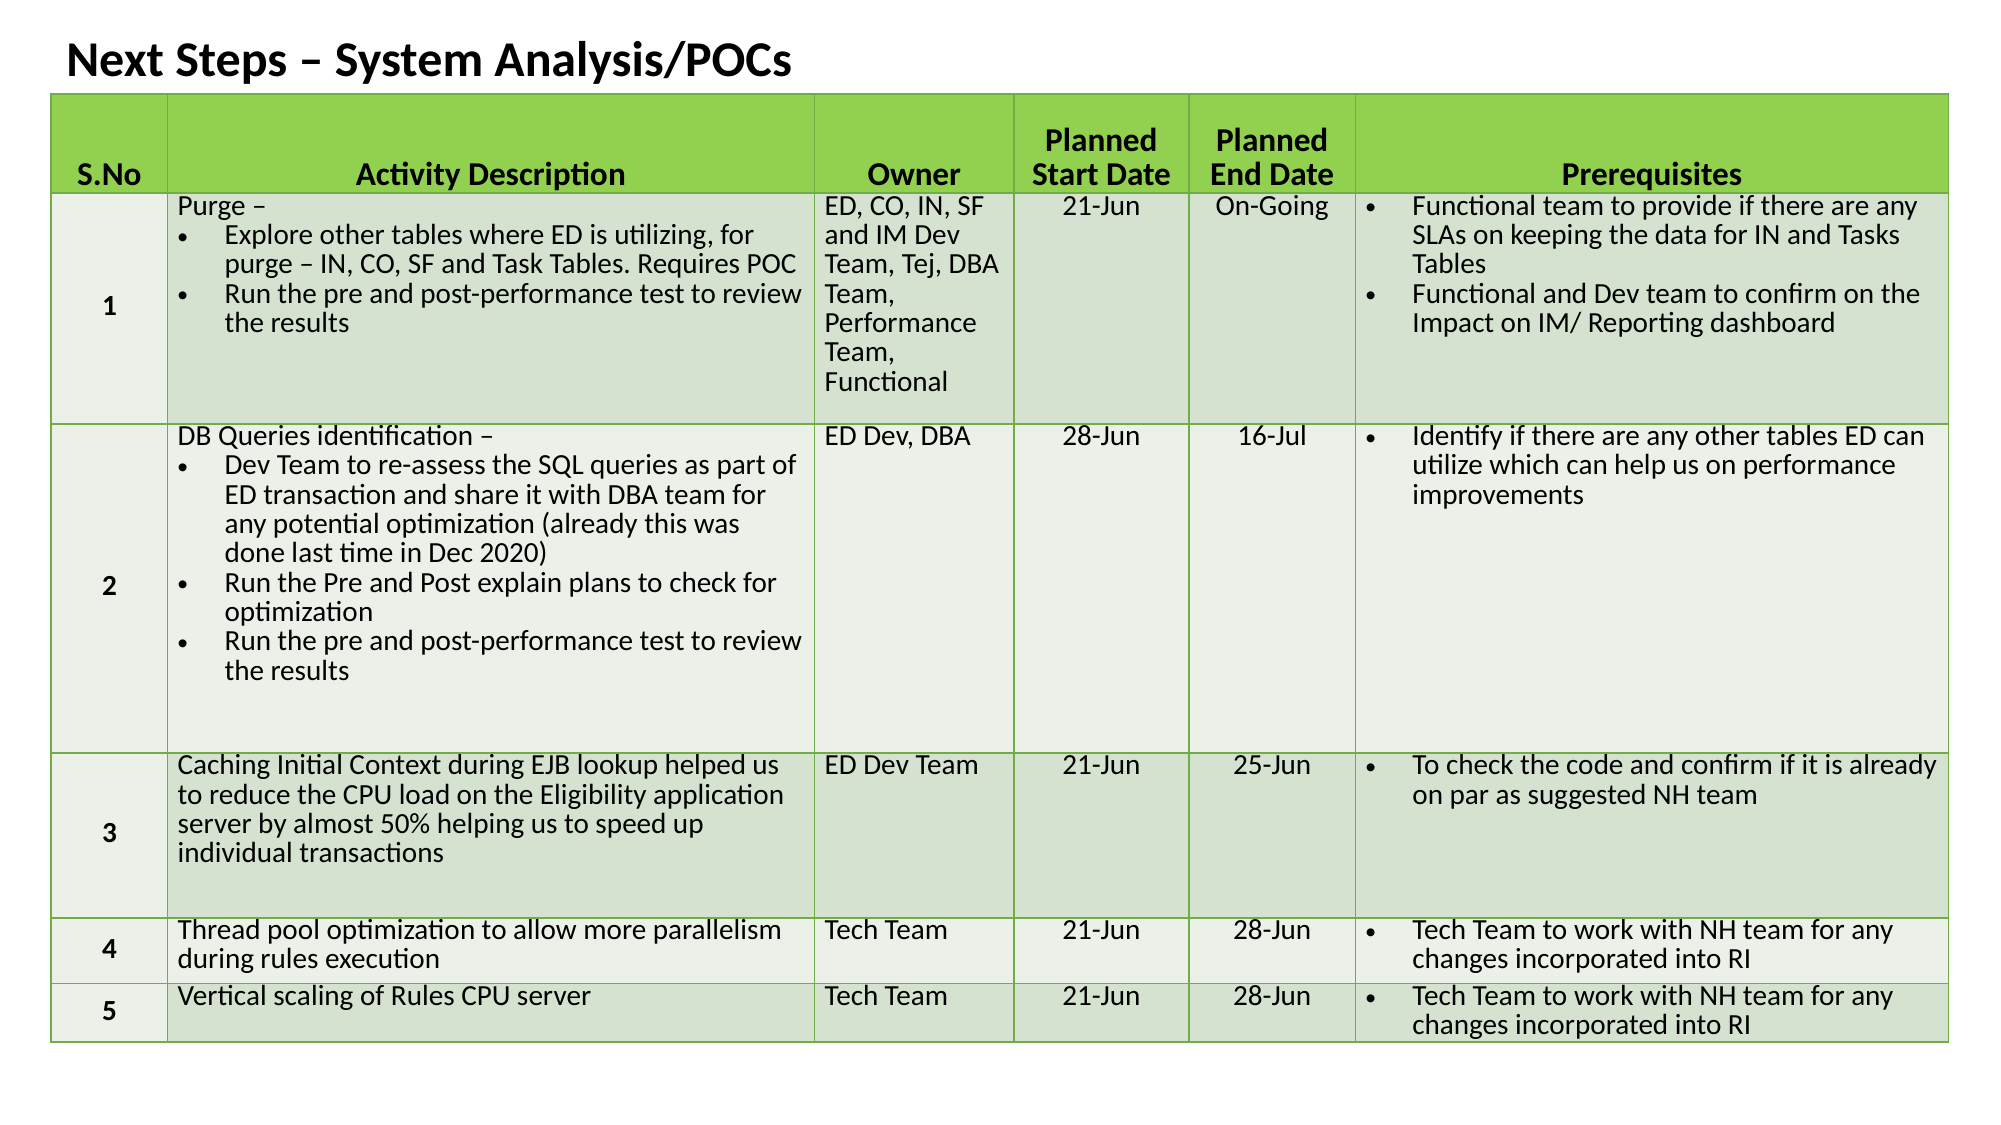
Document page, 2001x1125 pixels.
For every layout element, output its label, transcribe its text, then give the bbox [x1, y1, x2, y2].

table_cell ED Dev Team [815, 754, 1013, 917]
table_cell 21-Jun [1015, 194, 1188, 423]
table_cell Tech Team to work with NH team for any changes incorporated into RI [1356, 984, 1948, 1041]
table_cell Tech Team to work with NH team for any changes incorporated into RI [1356, 919, 1948, 983]
table_cell Vertical scaling of Rules CPU server [168, 984, 814, 1041]
table_cell Identify if there are any other tables ED can utilize which can help us on performance improvements [1356, 425, 1948, 752]
table_header Owner [815, 95, 1013, 192]
table_cell ED, CO, IN, SF and IM Dev Team, Tej, DBA Team, Performance Team, Functional [815, 194, 1013, 423]
table_header Prerequisites [1356, 95, 1948, 192]
table_cell 16-Jul [1190, 425, 1355, 752]
table_header Planned Start Date [1015, 95, 1188, 192]
table_cell 1 [52, 194, 167, 423]
table_header Planned End Date [1190, 95, 1355, 192]
table_cell 4 [52, 919, 167, 983]
table_cell 28-Jun [1190, 919, 1355, 983]
table_cell 2 [52, 425, 167, 752]
table_cell 28-Jun [1190, 984, 1355, 1041]
table_cell DB Queries identification – Dev Team to re-assess the SQL queries as part of ED transaction and share it with DBA team for any potential optimization (already this was done last time in Dec 2020) Run the Pre and Post explain plans to check for optimization Run the pre and post-performance test to review the results [168, 425, 814, 752]
table_header S.No [52, 95, 167, 192]
table_cell On-Going [1190, 194, 1355, 423]
table_cell 28-Jun [1015, 425, 1188, 752]
table_cell 3 [52, 754, 167, 917]
table_cell 5 [52, 984, 167, 1041]
table_cell Tech Team [815, 919, 1013, 983]
table_cell 21-Jun [1015, 984, 1188, 1041]
table_cell Thread pool optimization to allow more parallelism during rules execution [168, 919, 814, 983]
table_cell Caching Initial Context during EJB lookup helped us to reduce the CPU load on the Eligibility application server by almost 50% helping us to speed up individual transactions [168, 754, 814, 917]
table_header Activity Description [168, 95, 814, 192]
table_cell Functional team to provide if there are any SLAs on keeping the data for IN and Tasks Tables Functional and Dev team to confirm on the Impact on IM/ Reporting dashboard [1356, 194, 1948, 423]
table_cell 25-Jun [1190, 754, 1355, 917]
table_cell 21-Jun [1015, 754, 1188, 917]
table_cell Tech Team [815, 984, 1013, 1041]
table_cell 21-Jun [1015, 919, 1188, 983]
table_cell Purge – Explore other tables where ED is utilizing, for purge – IN, CO, SF and Task Tables. Requires POC Run the pre and post-performance test to review the results [168, 194, 814, 423]
table_cell To check the code and confirm if it is already on par as suggested NH team [1356, 754, 1948, 917]
table_cell ED Dev, DBA [815, 425, 1013, 752]
subtitle Next Steps – System Analysis/POCs [51, 25, 919, 93]
